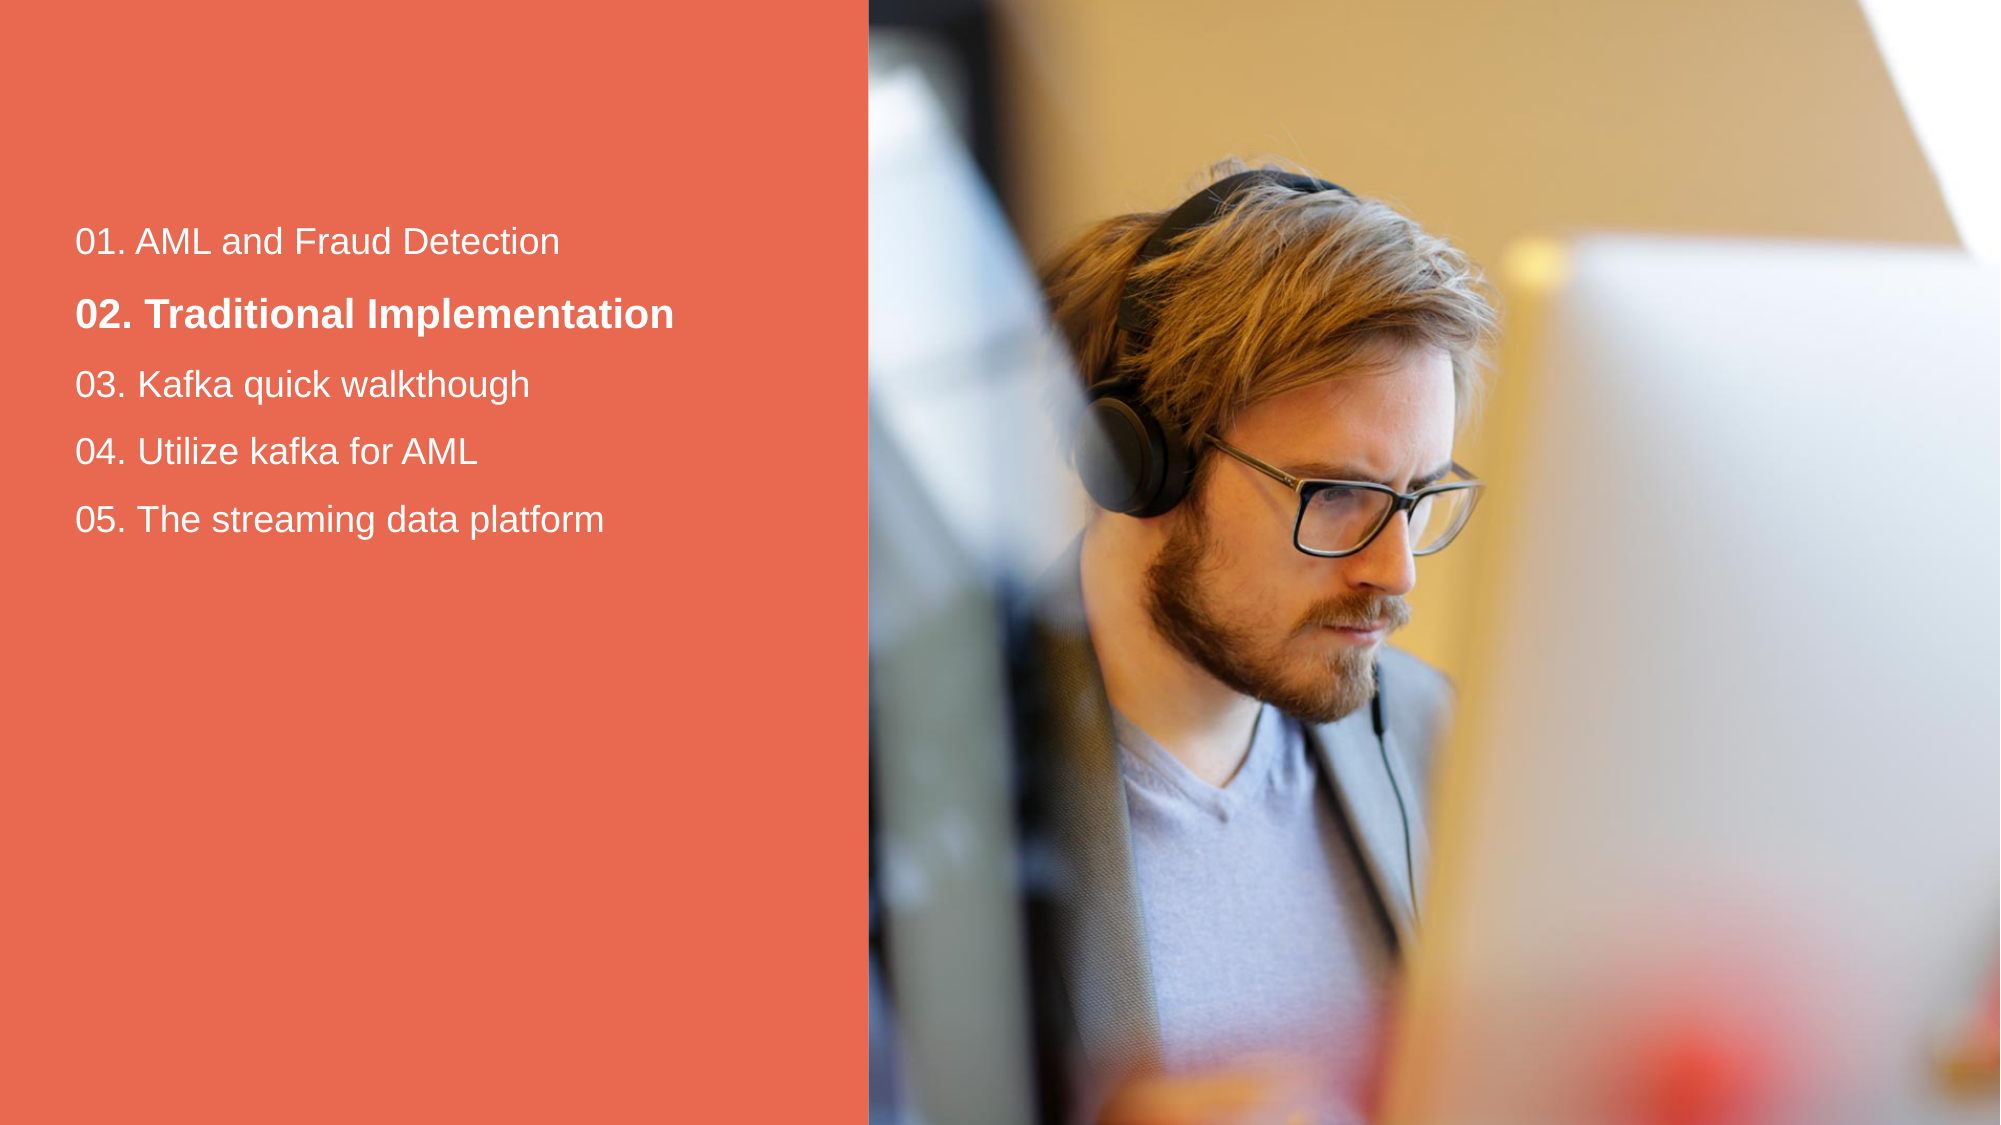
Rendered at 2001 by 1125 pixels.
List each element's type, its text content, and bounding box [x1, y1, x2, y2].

list 01. AML and Fraud Detection 02. Traditional Implementation 03. Kafka quick walkthough 04. Utilize kafka for AML 05. The streaming data platform [0, 0, 868, 1125]
picture [868, 0, 2000, 1125]
